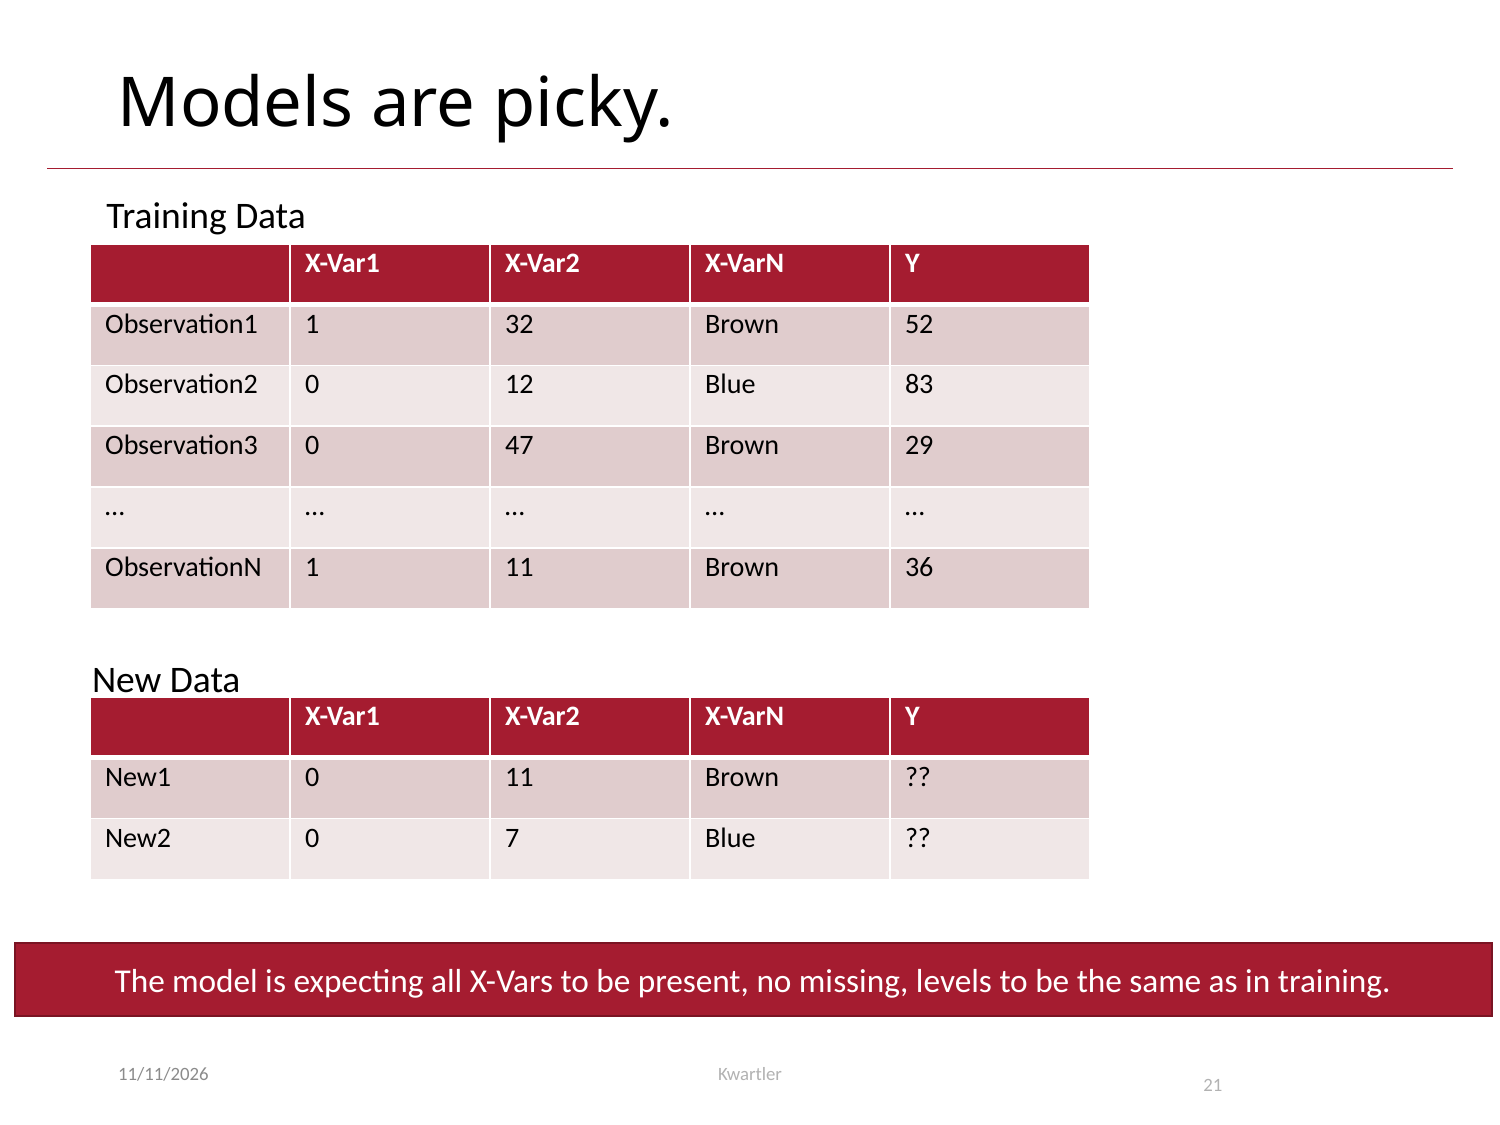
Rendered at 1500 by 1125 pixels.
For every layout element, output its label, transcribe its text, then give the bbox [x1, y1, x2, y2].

table_cell 1 [291, 549, 489, 608]
table_header X-Var1 [291, 698, 489, 755]
footer Kwartler [496, 1042, 1004, 1103]
table_header Y [891, 698, 1089, 755]
table_header [91, 698, 289, 755]
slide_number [103, 1042, 441, 1103]
table_cell 12 [491, 366, 689, 425]
table_cell Brown [691, 549, 889, 608]
table_cell 47 [491, 427, 689, 486]
table_cell New2 [91, 819, 289, 879]
table_cell 7 [491, 819, 689, 879]
table_cell 83 [891, 366, 1089, 425]
table_cell 11 [491, 760, 689, 818]
table_cell … [291, 488, 489, 547]
table_cell Brown [691, 760, 889, 818]
table_cell Observation2 [91, 366, 289, 425]
table_cell 0 [291, 760, 489, 818]
table_cell 52 [891, 307, 1089, 365]
text_box Training Data [91, 183, 321, 243]
title Models are picky. [103, 59, 1397, 157]
table_header X-VarN [691, 698, 889, 755]
table_cell 1 [291, 307, 489, 365]
table_cell … [91, 488, 289, 547]
table_cell 0 [291, 366, 489, 425]
table_cell Blue [691, 366, 889, 425]
table_cell ?? [891, 819, 1089, 879]
table_cell 36 [891, 549, 1089, 608]
table_header X-Var1 [291, 245, 489, 302]
table_cell 0 [291, 819, 489, 879]
table_cell 0 [291, 427, 489, 486]
table_header Y [891, 245, 1089, 302]
table_cell 29 [891, 427, 1089, 486]
table_cell Observation1 [91, 307, 289, 365]
table_cell … [891, 488, 1089, 547]
table_cell New1 [91, 760, 289, 818]
table_cell Blue [691, 819, 889, 879]
table_cell … [691, 488, 889, 547]
table_header X-VarN [691, 245, 889, 302]
table_header X-Var2 [491, 245, 689, 302]
table_header [91, 245, 289, 302]
table_cell … [491, 488, 689, 547]
table_header X-Var2 [491, 698, 689, 755]
table_cell 32 [491, 307, 689, 365]
text_box The model is expecting all X-Vars to be present, no missing, levels to be the same as in training. [14, 942, 1493, 1017]
table_cell Brown [691, 307, 889, 365]
table_cell ObservationN [91, 549, 289, 608]
table_cell 11 [491, 549, 689, 608]
text_box New Data [77, 647, 256, 708]
table_cell ?? [891, 760, 1089, 818]
slide_number 21 [1188, 1042, 1330, 1103]
table_cell Brown [691, 427, 889, 486]
table_cell Observation3 [91, 427, 289, 486]
